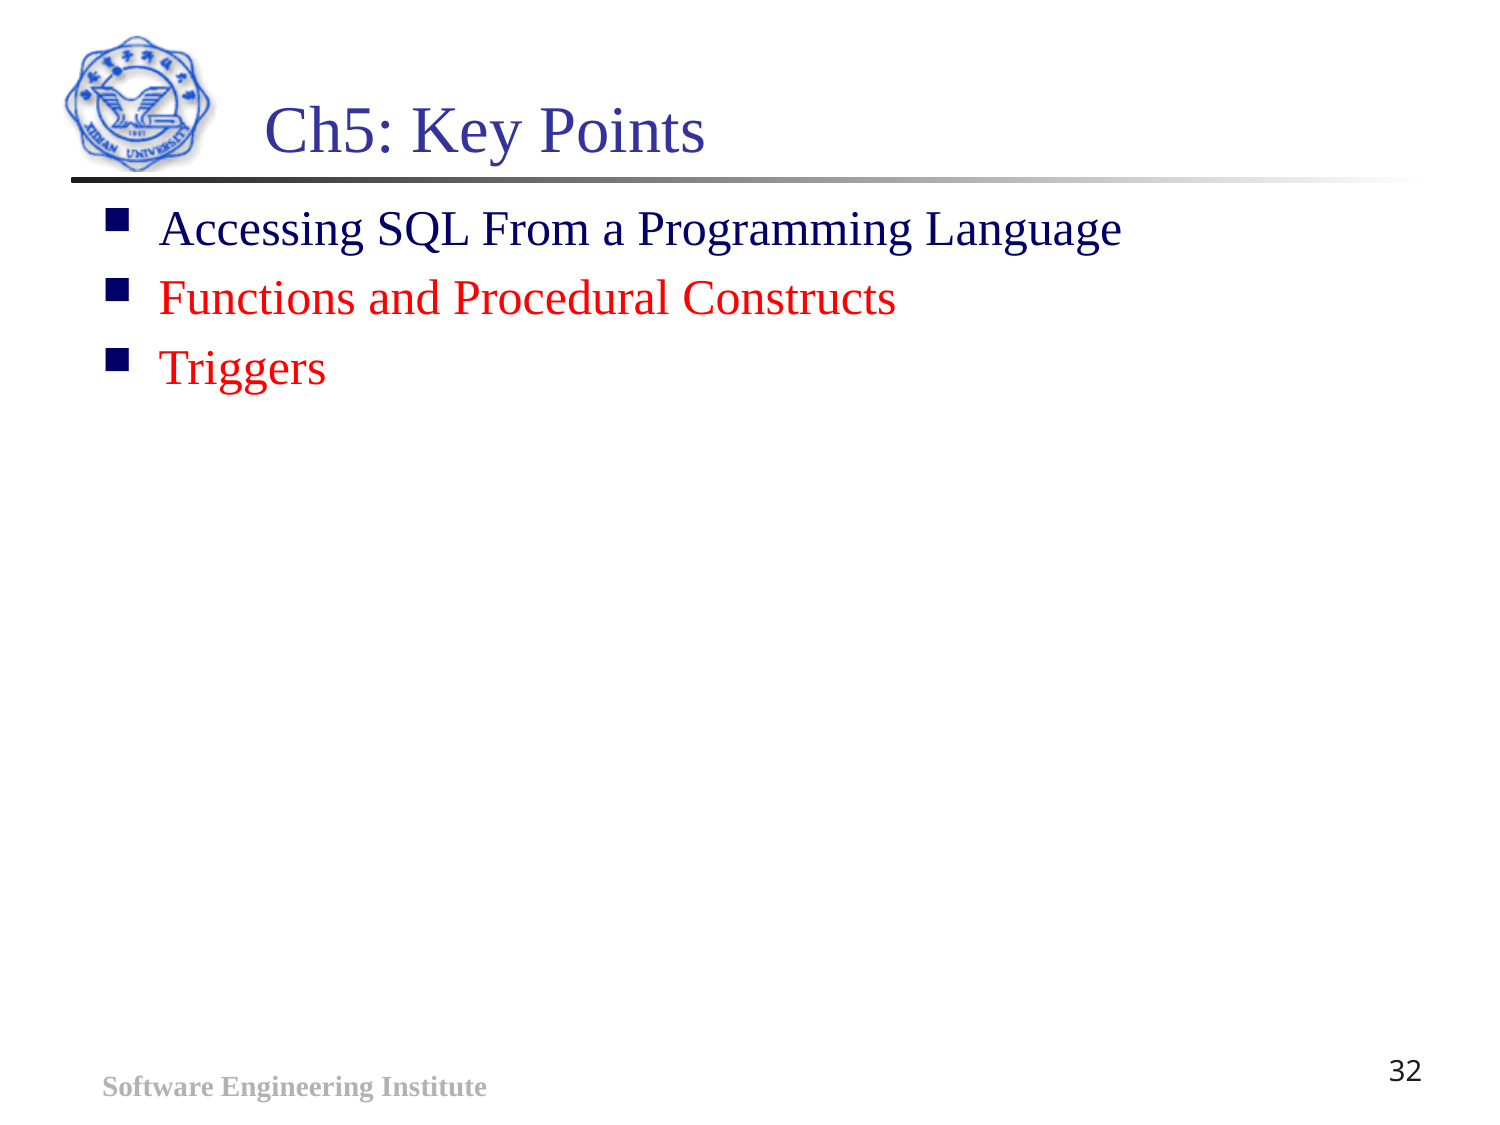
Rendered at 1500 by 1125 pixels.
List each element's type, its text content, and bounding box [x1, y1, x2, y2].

slide_number 32 [1124, 1025, 1438, 1101]
footer Software Engineering Institute [87, 1025, 1113, 1100]
picture [53, 30, 225, 172]
text_box Accessing SQL From a Programming Language Functions and Procedural Constructs Triggers [87, 187, 1438, 1025]
title Ch5: Key Points [249, 24, 1429, 174]
